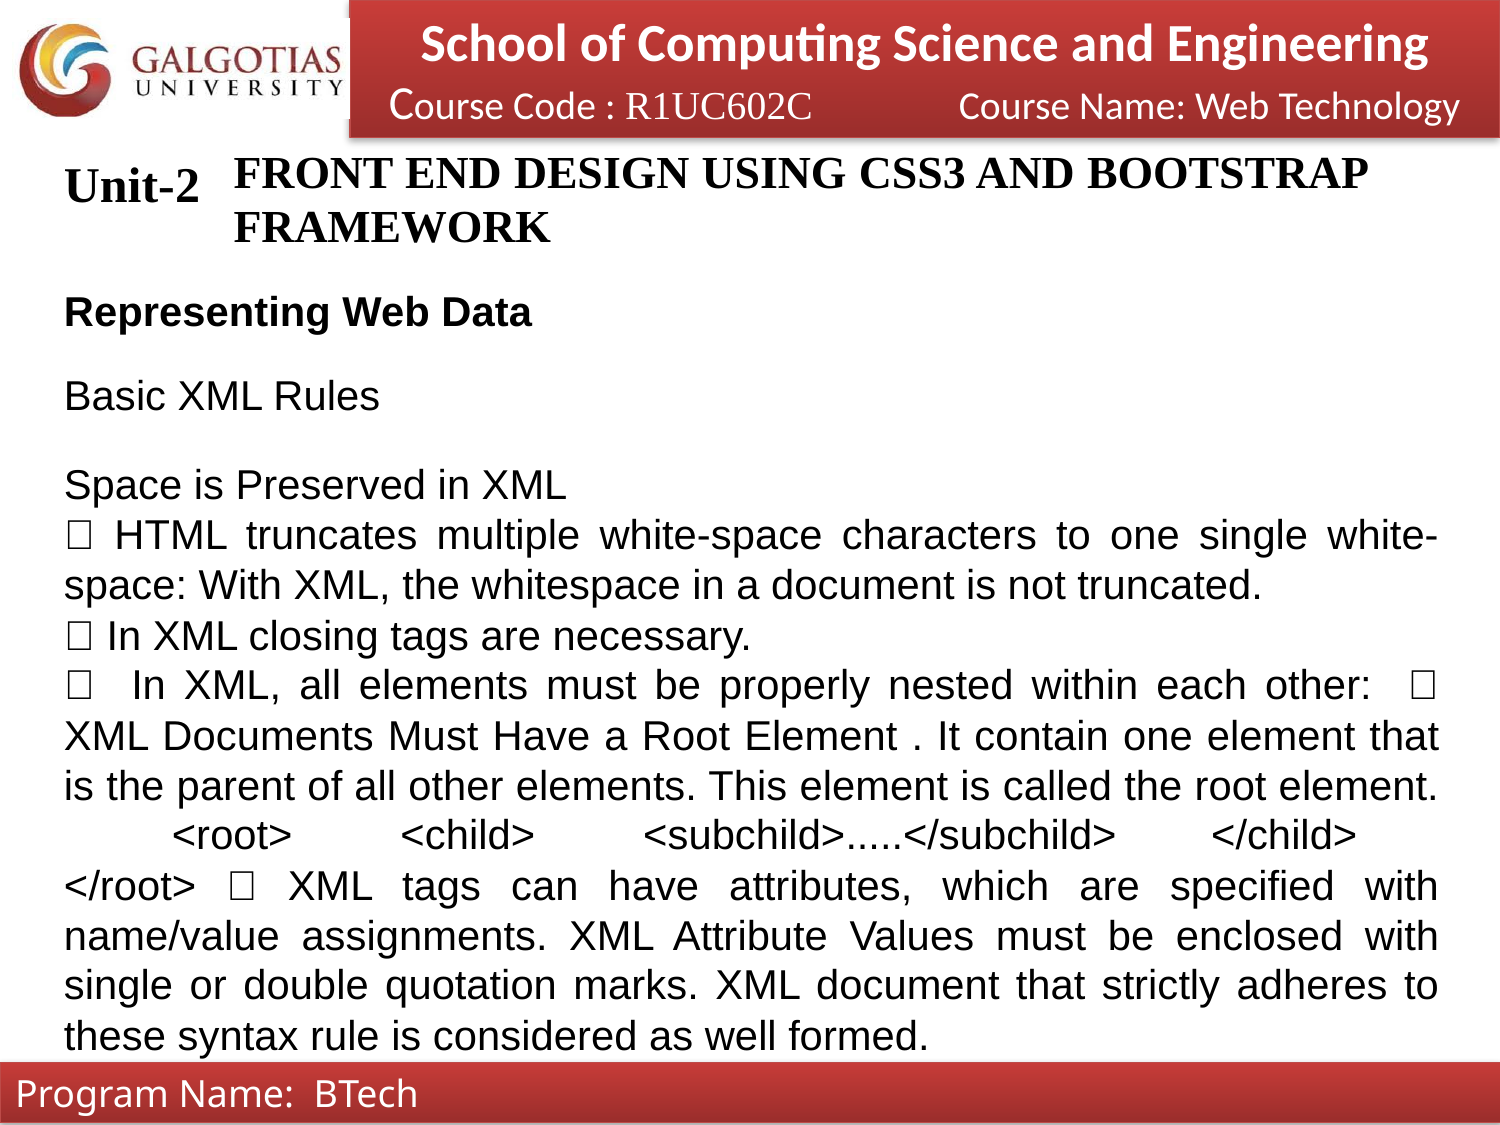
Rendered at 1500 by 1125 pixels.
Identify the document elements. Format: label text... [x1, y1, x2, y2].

picture [12, 18, 351, 120]
text_box FRONT END DESIGN USING CSS3 AND BOOTSTRAP FRAMEWORK [218, 134, 1382, 260]
text_box Program Name: BTech [0, 1062, 1500, 1123]
text_box Space is Preserved in XML  HTML truncates multiple white-space characters to one single white-space: With XML, the whitespace in a document is not truncated.  In XML closing tags are necessary.  In XML, all elements must be properly nested within each other:  XML Documents Must Have a Root Element . It contain one element that is the parent of all other elements. This element is called the root element. <root> <child> <subchild>.....</subchild> </child> </root>  XML tags can have attributes, which are specified with name/value assignments. XML Attribute Values must be enclosed with single or double quotation marks. XML document that strictly adheres to these syntax rule is considered as well formed. [49, 450, 1455, 1066]
title School of Computing Science and Engineering Course Code : R1UC602C Course Name: Web Technology [350, 0, 1500, 138]
text_box Basic XML Rules [49, 361, 814, 427]
text_box Representing Web Data [49, 277, 814, 342]
text_box Unit-2 [49, 145, 218, 220]
